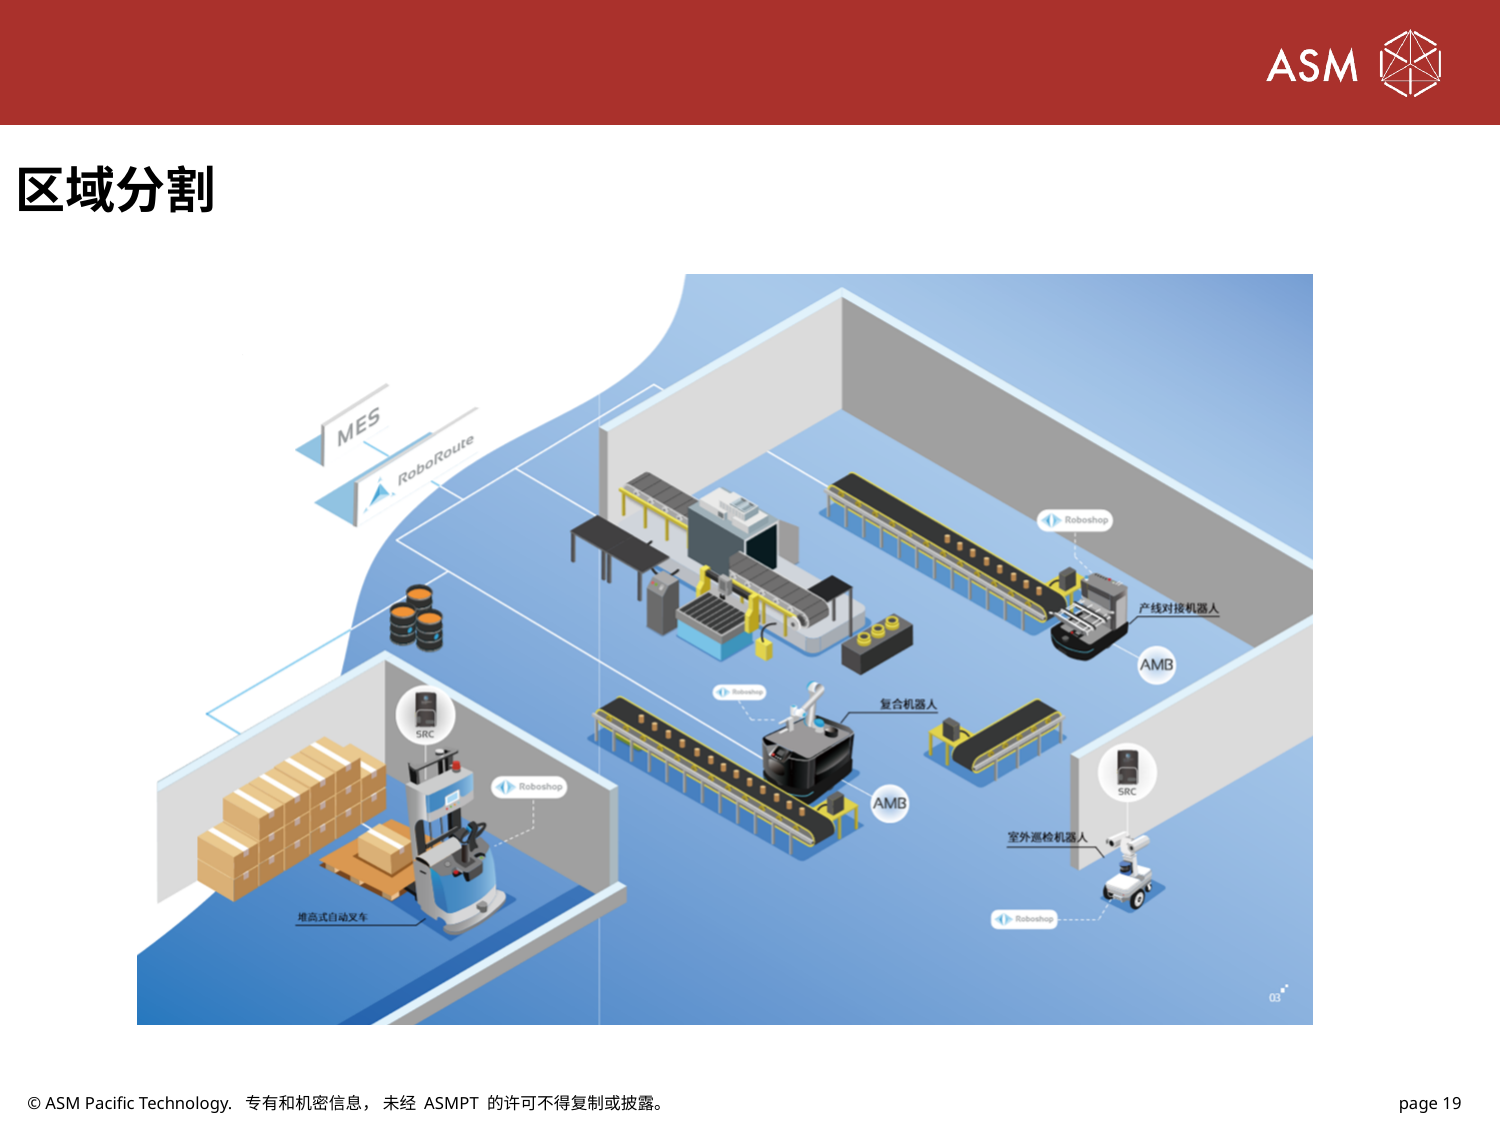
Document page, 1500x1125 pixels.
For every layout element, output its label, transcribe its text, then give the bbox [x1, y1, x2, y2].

title 区域分割 [0, 149, 1500, 229]
picture [1262, 25, 1445, 100]
picture [137, 274, 1313, 1026]
